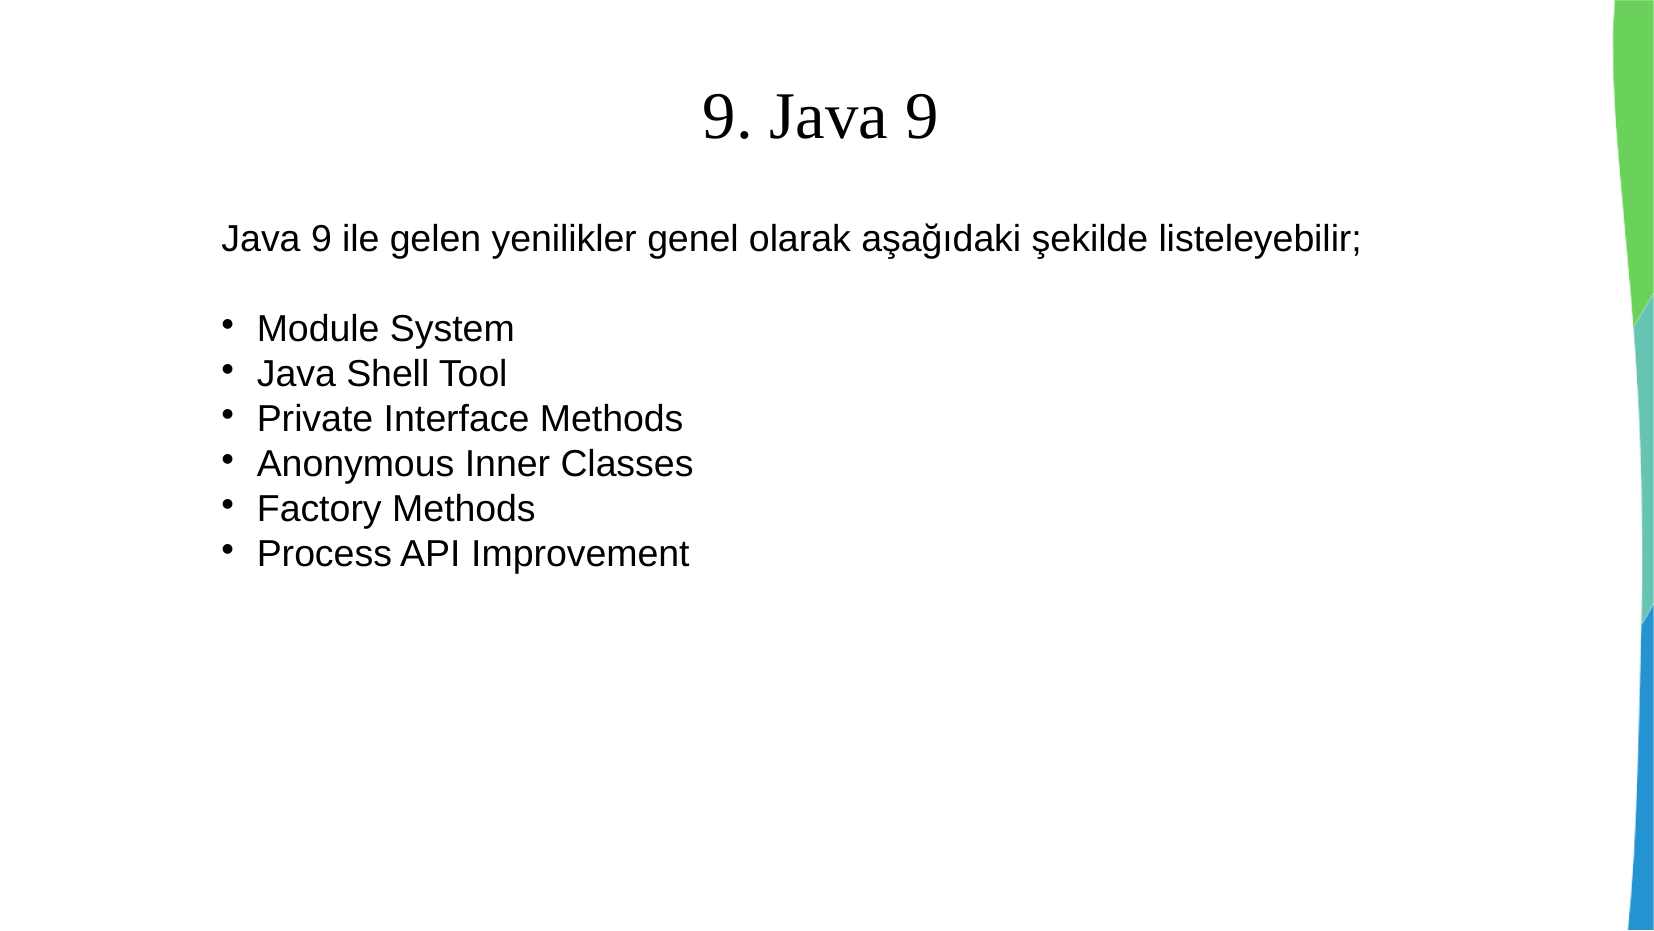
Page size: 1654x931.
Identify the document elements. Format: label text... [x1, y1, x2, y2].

text_box Java 9 ile gelen yenilikler genel olarak aşağıdaki şekilde listeleyebilir; Module System Java Shell Tool Private Interface Methods Anonymous Inner Classes Factory Methods Process API Improvement [206, 206, 1388, 642]
picture [1612, 0, 1654, 930]
text_box 9. Java 9 [77, 66, 1566, 157]
